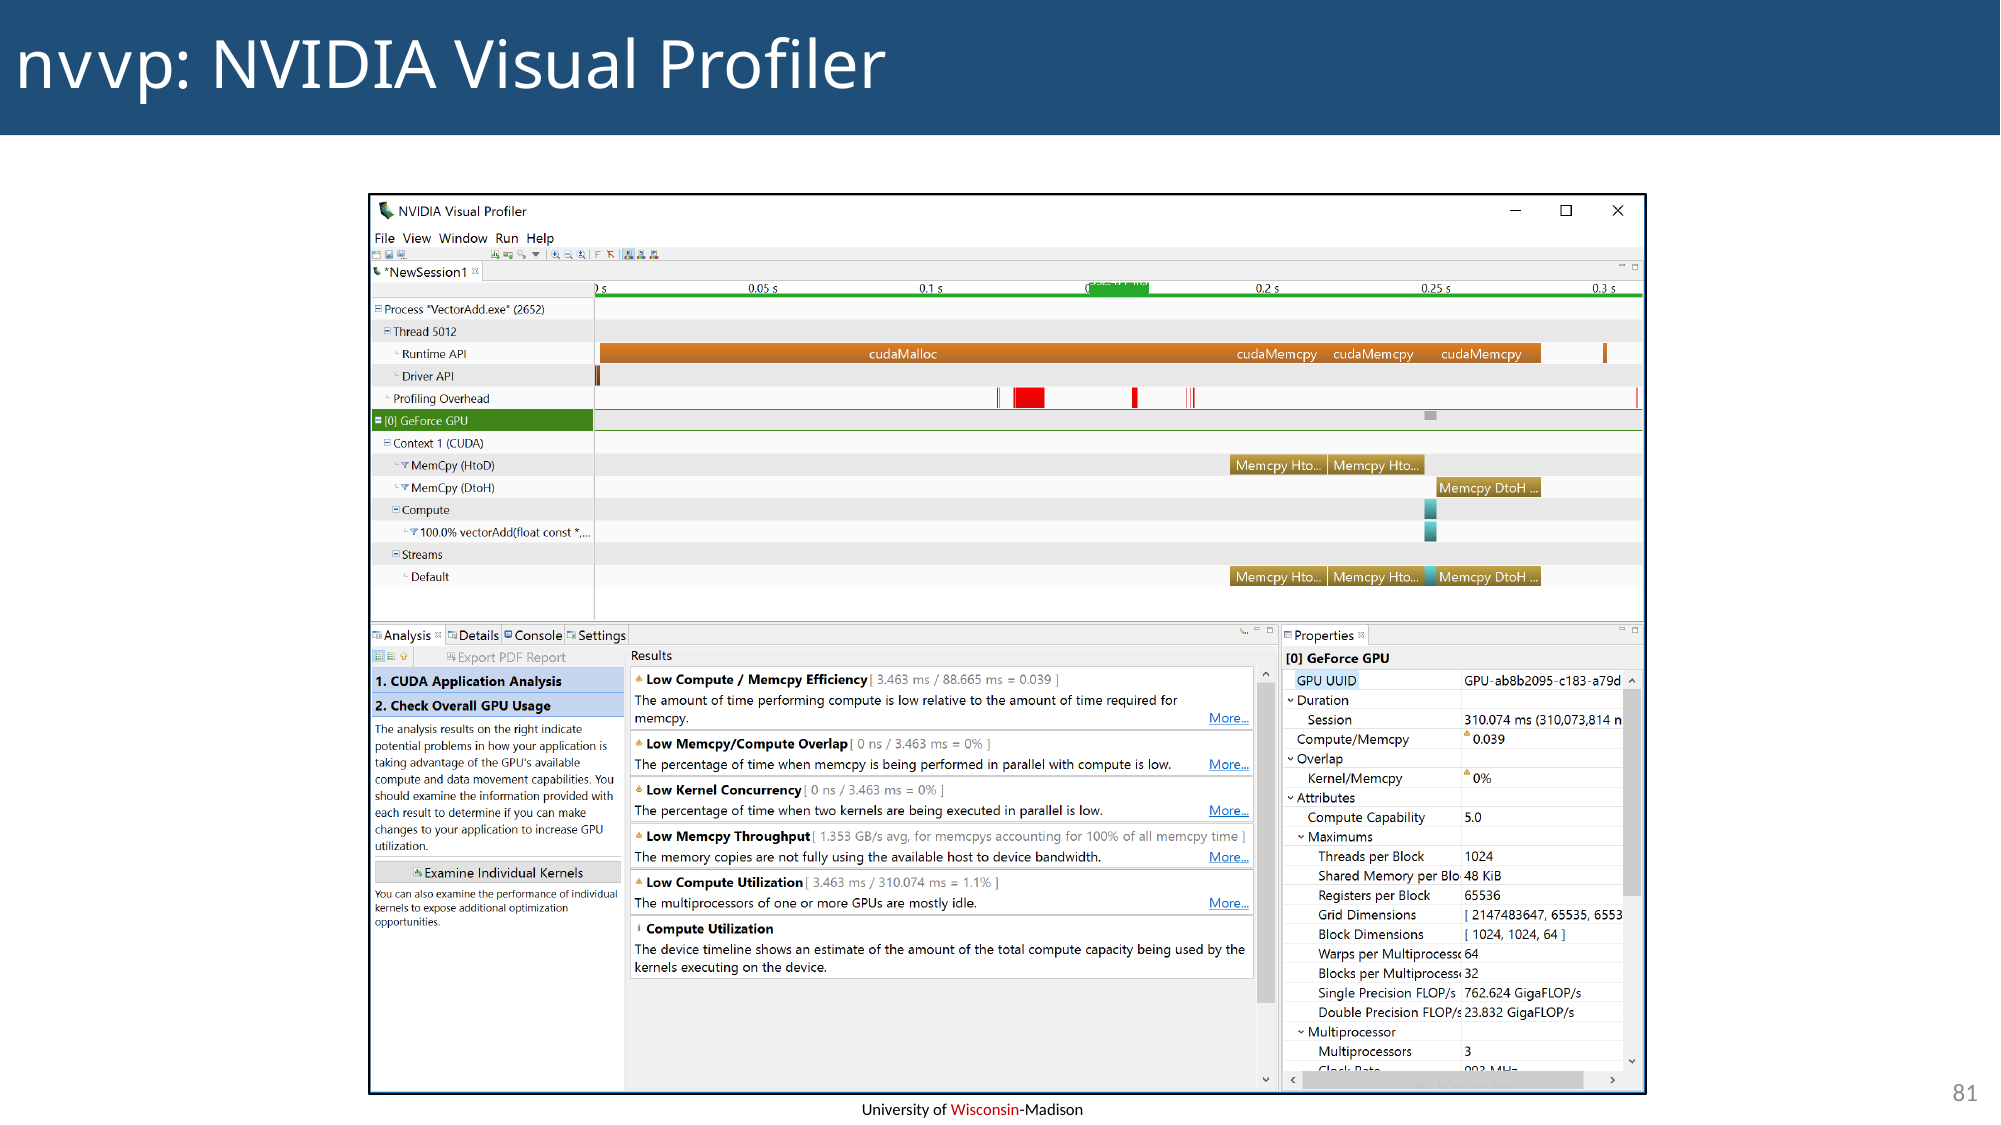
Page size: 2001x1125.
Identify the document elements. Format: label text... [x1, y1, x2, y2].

title nvvp: NVIDIA Visual Profiler [0, 0, 2000, 136]
picture [369, 194, 1645, 1094]
slide_number 81 [1879, 1069, 1994, 1114]
